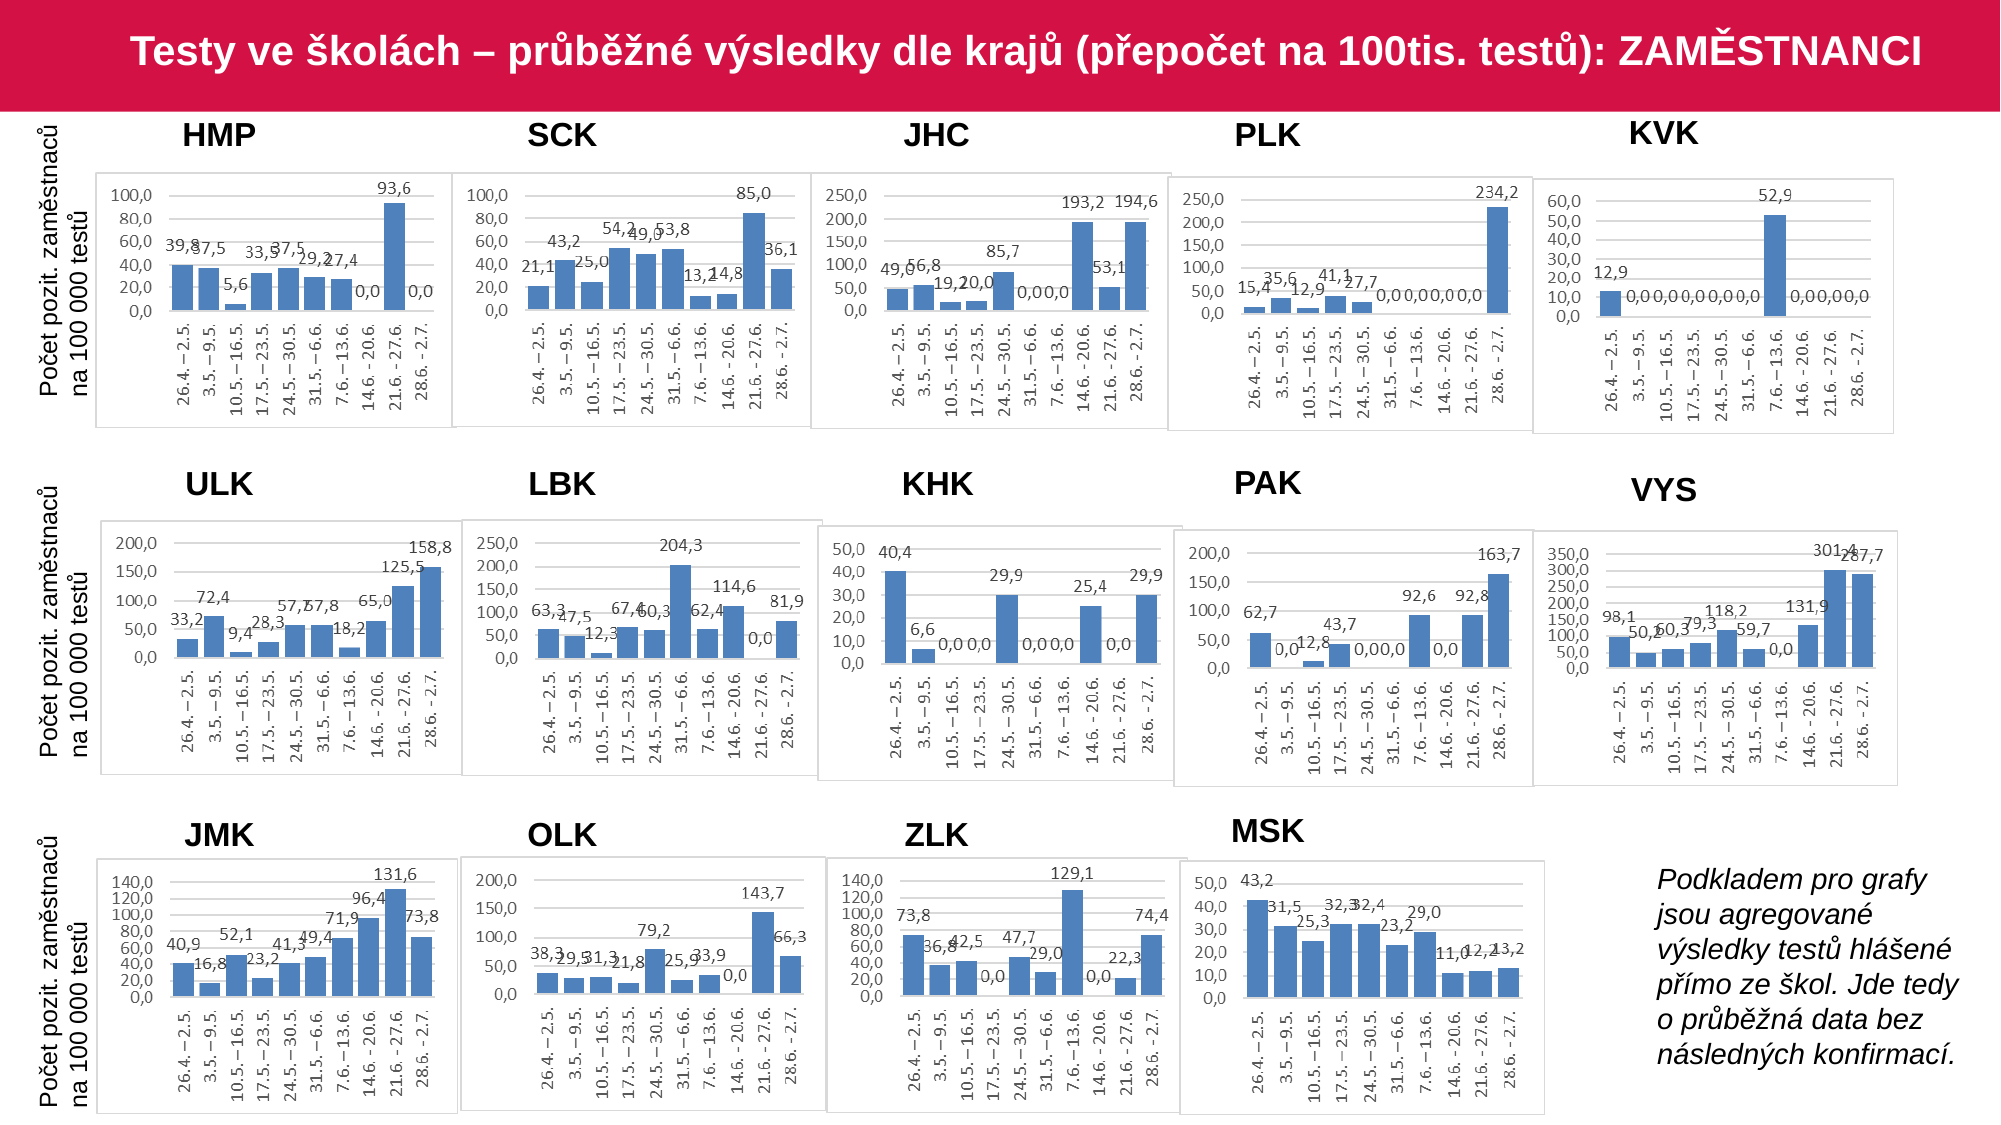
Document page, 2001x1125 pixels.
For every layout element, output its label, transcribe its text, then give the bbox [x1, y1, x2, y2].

text_box Počet pozit. zaměstnaců na 100 000 testů [24, 810, 100, 1124]
text_box Podkladem pro grafy jsou agregované výsledky testů hlášené přímo ze škol. Jde tedy o průběžná data bez následných konfirmací. [1642, 853, 1994, 1078]
picture [100, 519, 1898, 787]
text_box PAK [1167, 453, 1369, 509]
text_box KHK [837, 455, 1039, 510]
title Testy ve školách – průběžné výsledky dle krajů (přepočet na 100tis. testů): ZAMĚSTNANCI [79, 4, 1974, 99]
text_box OLK [461, 805, 664, 856]
text_box JHC [836, 105, 1038, 161]
text_box Počet pozit. zaměstnaců na 100 000 testů [24, 99, 100, 413]
text_box VYS [1563, 460, 1765, 516]
text_box PLK [1167, 105, 1369, 161]
text_box SCK [461, 105, 664, 161]
text_box ZLK [836, 805, 1038, 857]
text_box JMK [118, 805, 321, 858]
text_box ULK [118, 455, 321, 510]
text_box Počet pozit. zaměstnaců na 100 000 testů [24, 460, 100, 774]
picture [460, 856, 1545, 1115]
text_box HMP [118, 105, 321, 161]
text_box KVK [1563, 104, 1765, 159]
picture [95, 172, 1894, 434]
text_box LBK [461, 455, 664, 510]
picture [96, 858, 458, 1114]
text_box MSK [1167, 801, 1369, 857]
